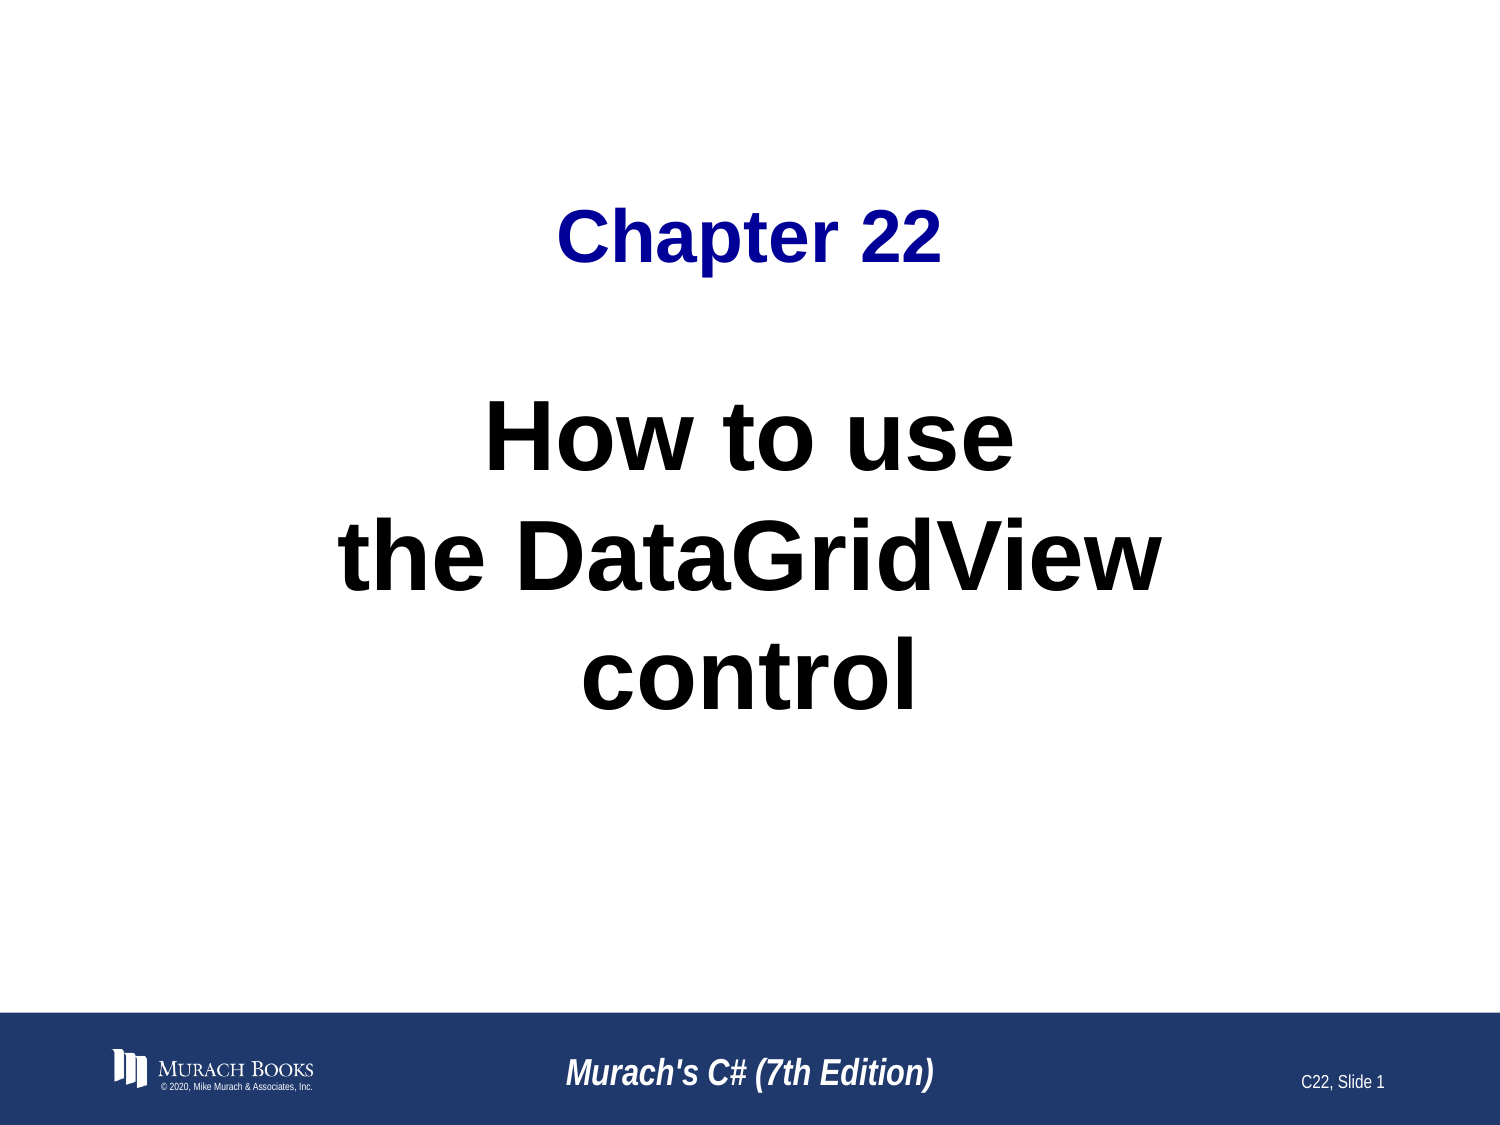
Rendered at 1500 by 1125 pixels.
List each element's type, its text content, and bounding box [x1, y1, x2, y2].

title Chapter 22 [112, 187, 1388, 279]
list How to use the DataGridView control [312, 362, 1188, 850]
footer © 2020, Mike Murach & Associates, Inc. [12, 1025, 463, 1100]
slide_number C22, Slide 1 [1087, 1025, 1400, 1100]
slide_number Murach's C# (7th Edition) [463, 1025, 1050, 1100]
